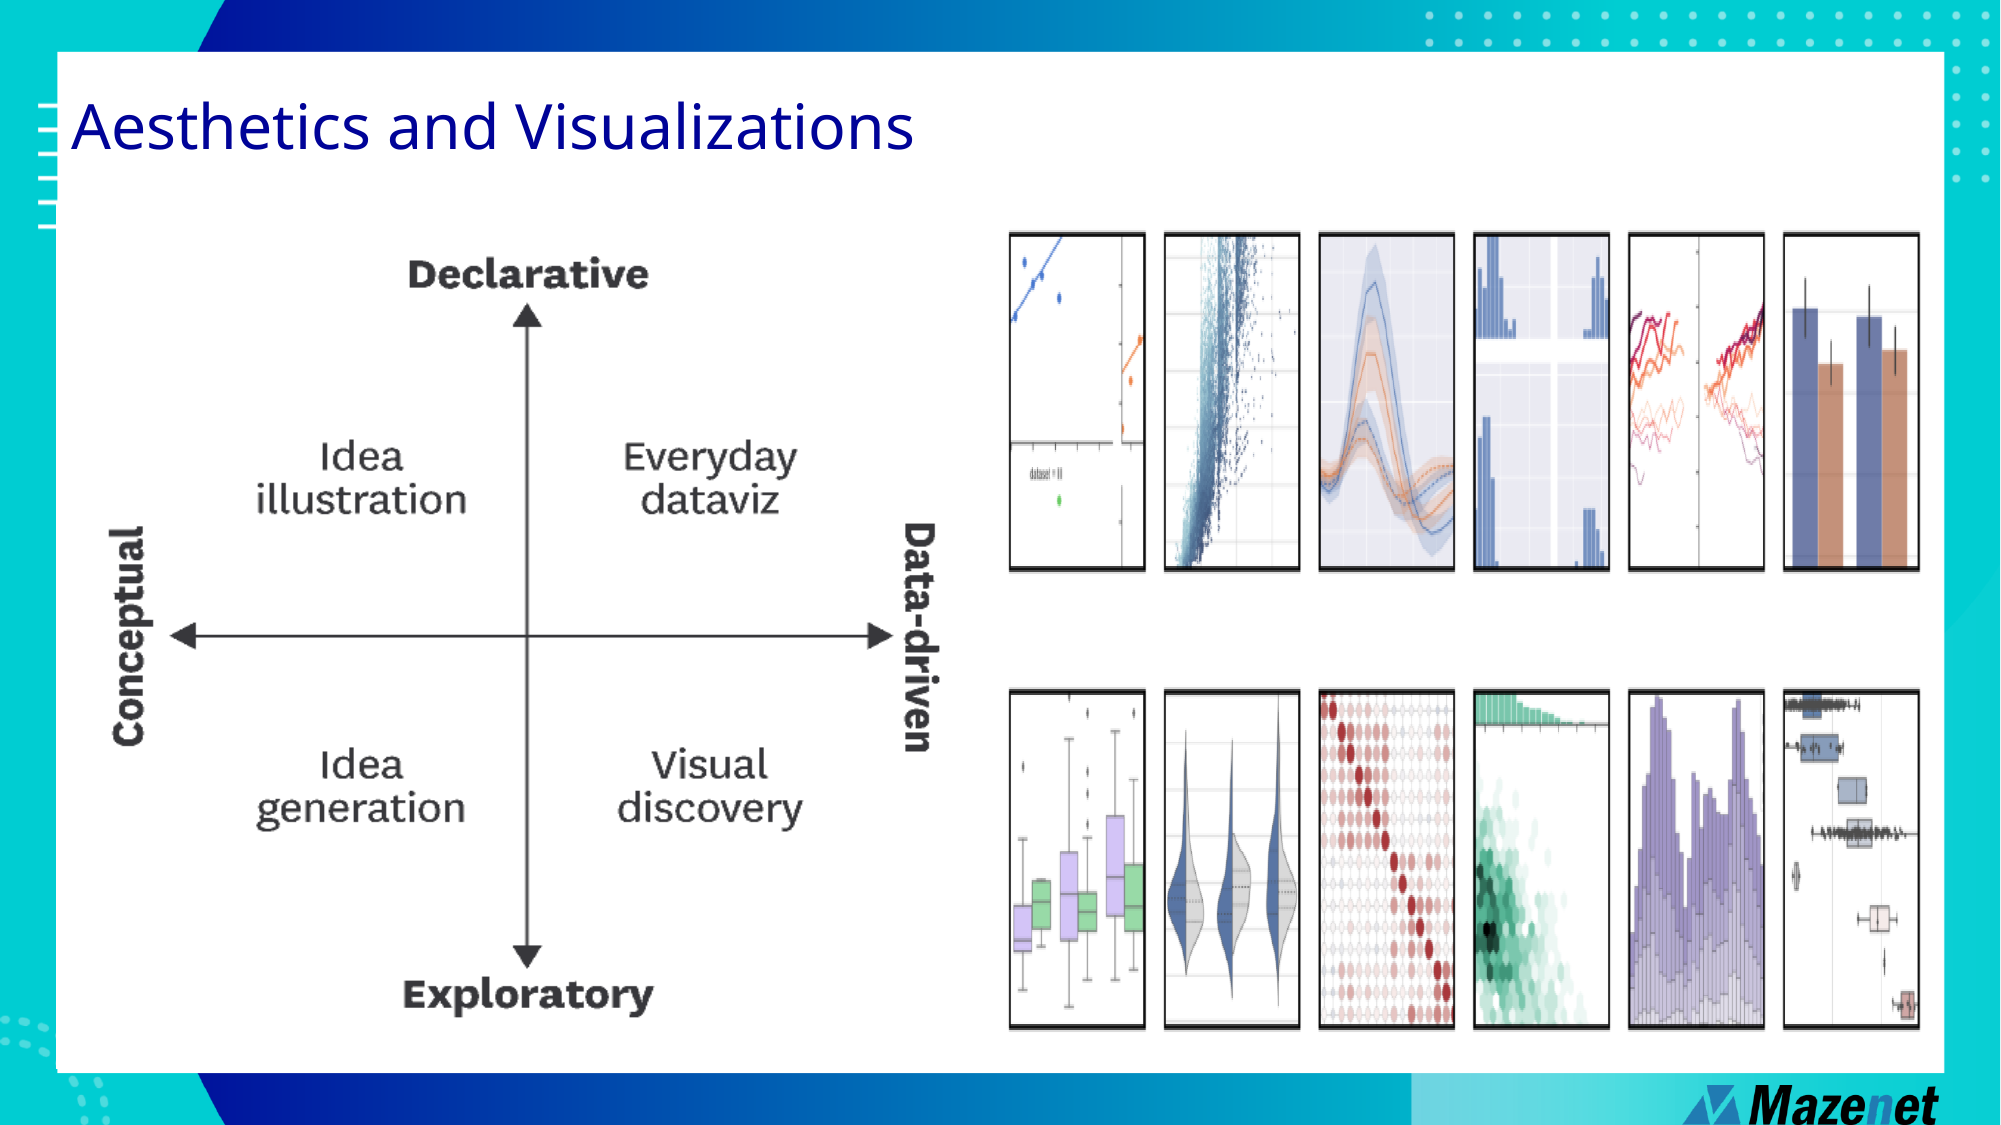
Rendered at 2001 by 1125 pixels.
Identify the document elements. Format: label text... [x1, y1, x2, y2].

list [56, 201, 999, 1069]
picture [0, 0, 2001, 1125]
title Aesthetics and Visualizations [56, 56, 1939, 202]
